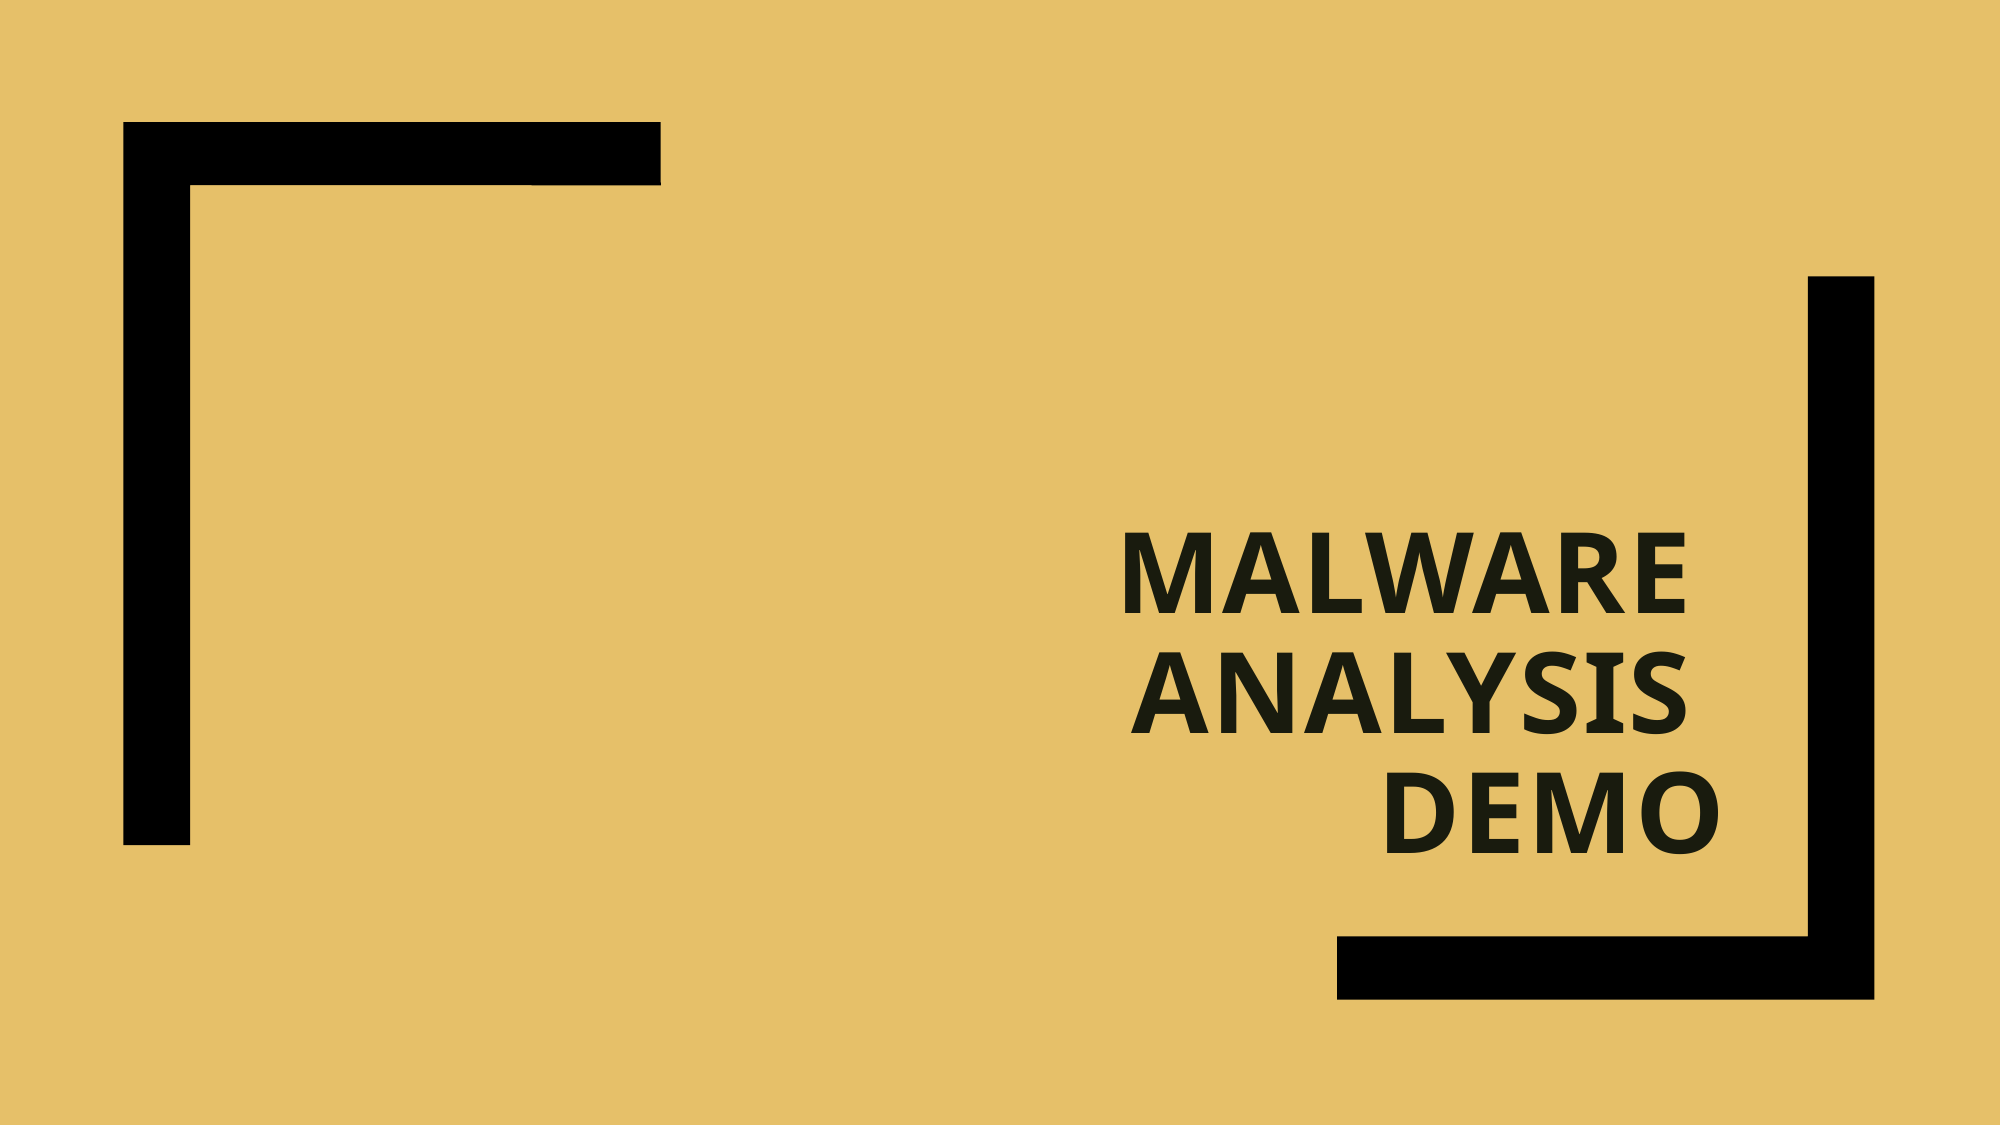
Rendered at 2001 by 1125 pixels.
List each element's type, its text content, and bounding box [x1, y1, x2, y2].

title Malware Analysis Demo [255, 471, 1740, 885]
